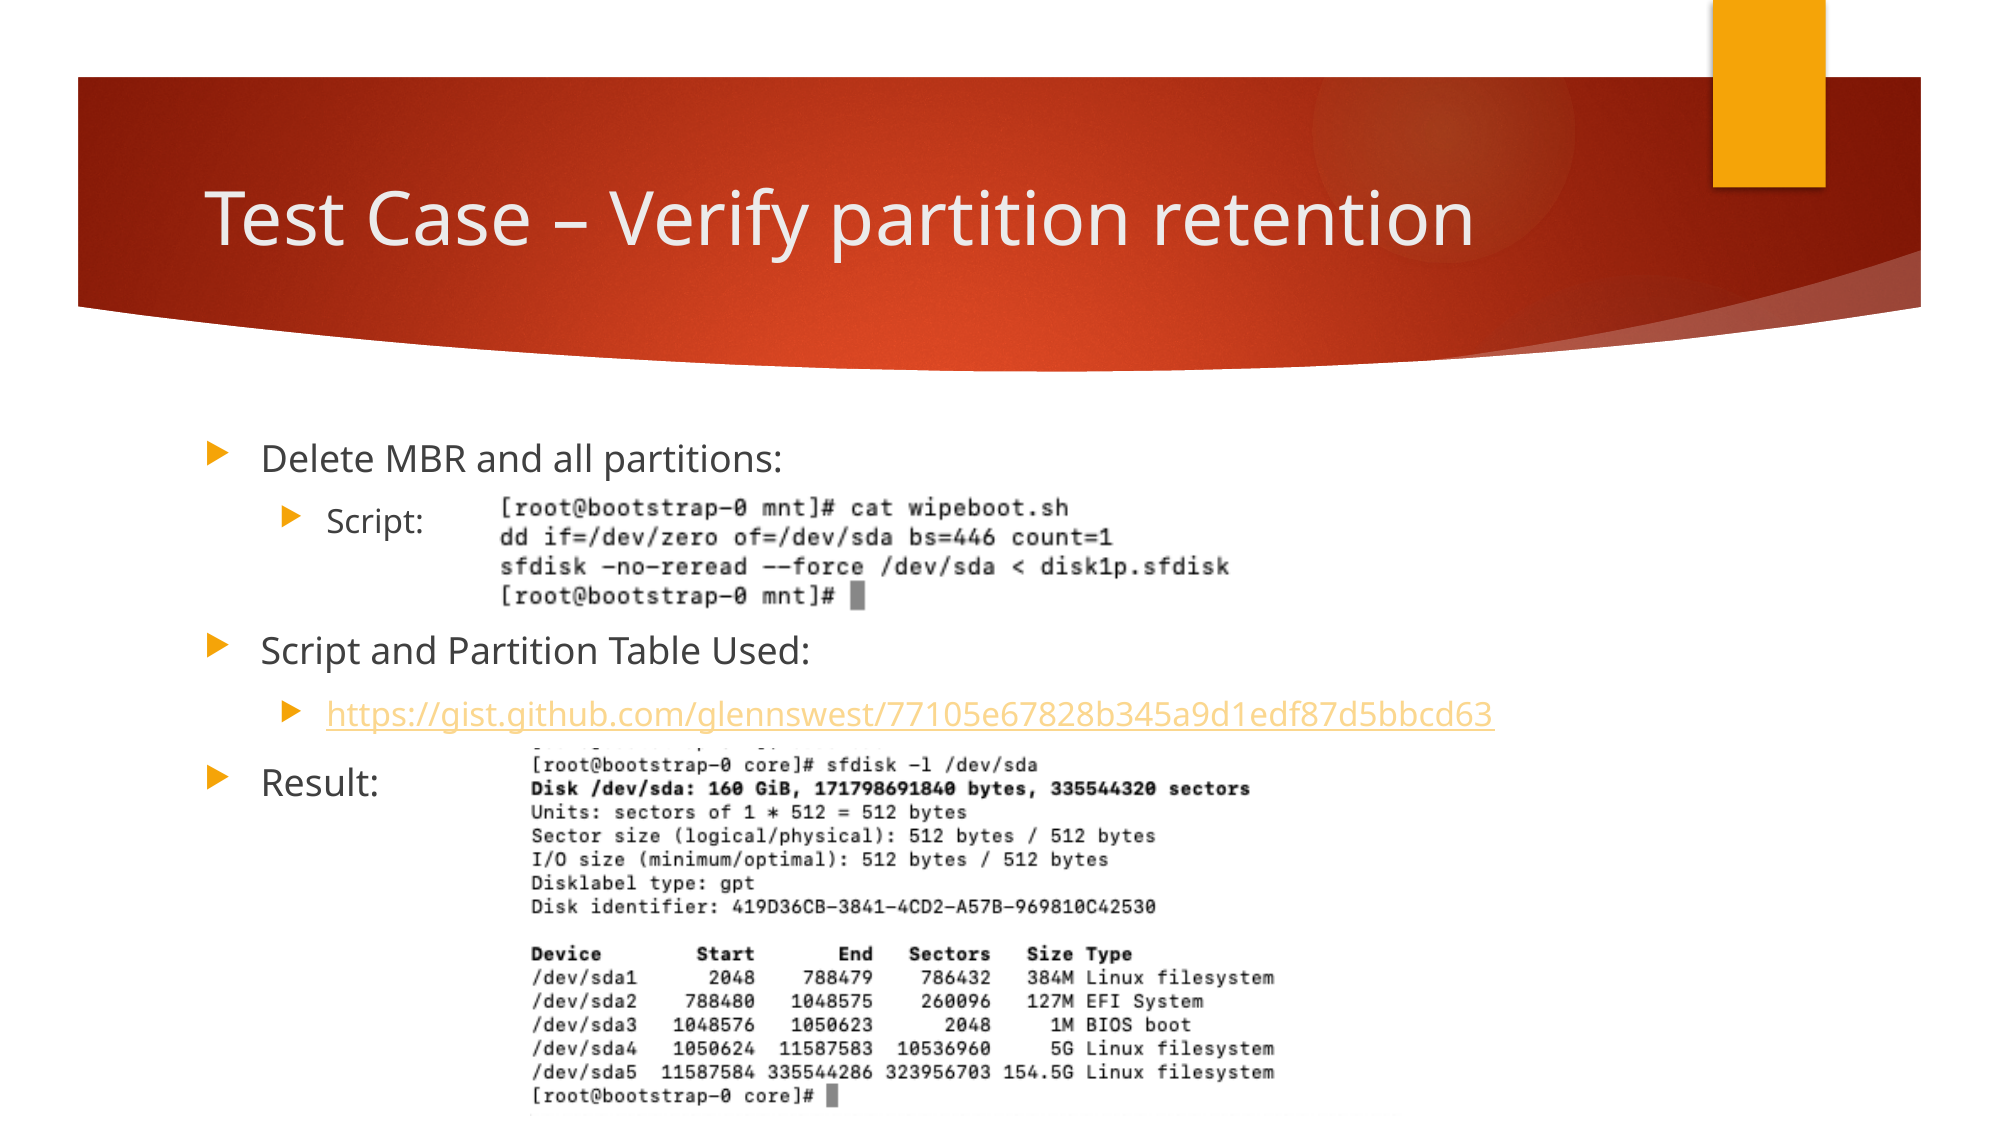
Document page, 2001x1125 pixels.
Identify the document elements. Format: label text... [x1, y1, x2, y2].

picture [529, 747, 1403, 1116]
picture [498, 491, 1308, 619]
list Delete MBR and all partitions: Script: Script and Partition Table Used: https://gist.github.com/glennswest/77105e67828b345a9d1edf87d5bbcd63 Result: [189, 427, 1627, 988]
title Test Case – Verify partition retention [189, 155, 1627, 275]
